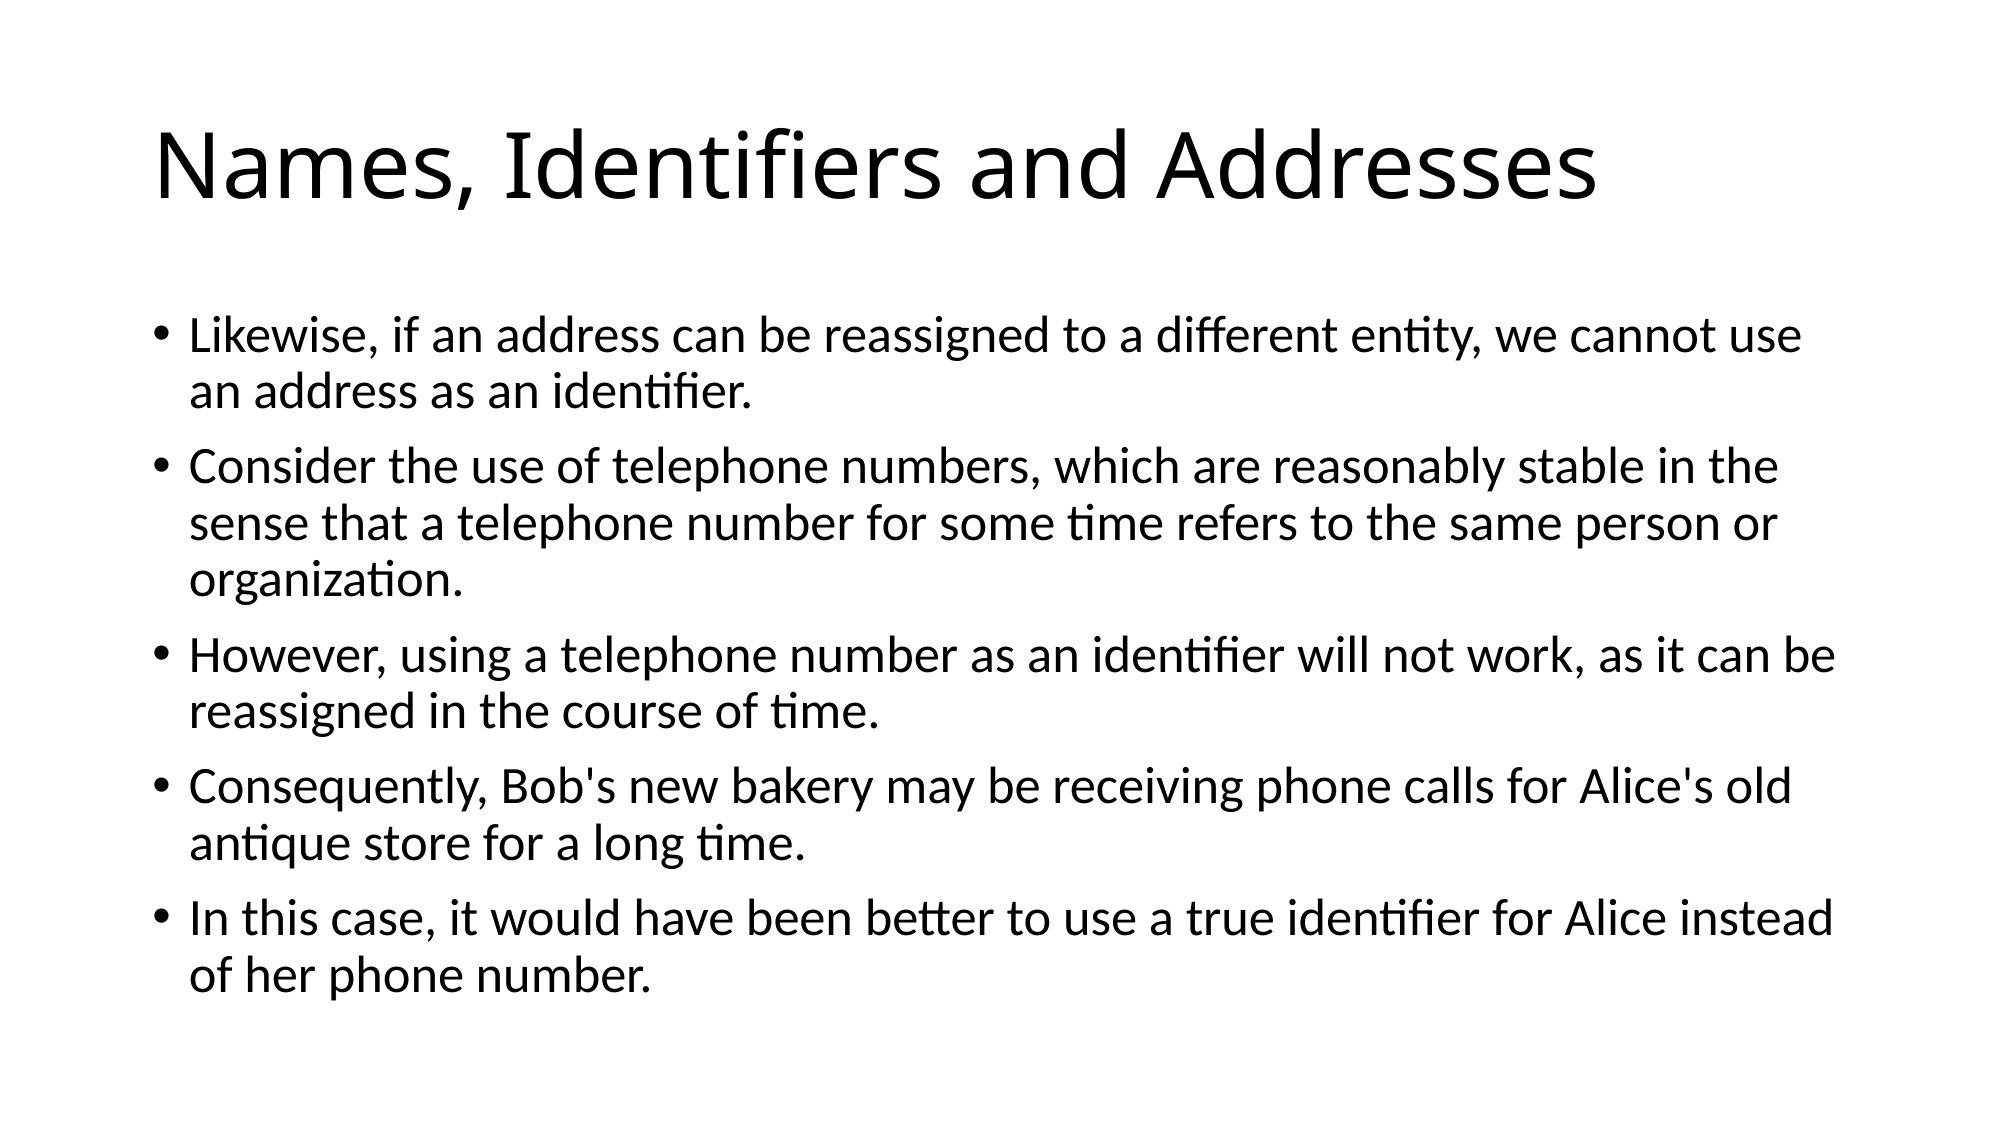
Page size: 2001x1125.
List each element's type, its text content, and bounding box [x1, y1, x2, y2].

list Likewise, if an address can be reassigned to a different entity, we cannot use an address as an identifier. Consider the use of telephone numbers, which are reasonably stable in the sense that a telephone number for some time refers to the same person or organization. However, using a telephone number as an identifier will not work, as it can be reassigned in the course of time. Consequently, Bob's new bakery may be receiving phone calls for Alice's old antique store for a long time. In this case, it would have been better to use a true identifier for Alice instead of her phone number. [137, 299, 1863, 1014]
title Names, Identifiers and Addresses [137, 59, 1863, 278]
